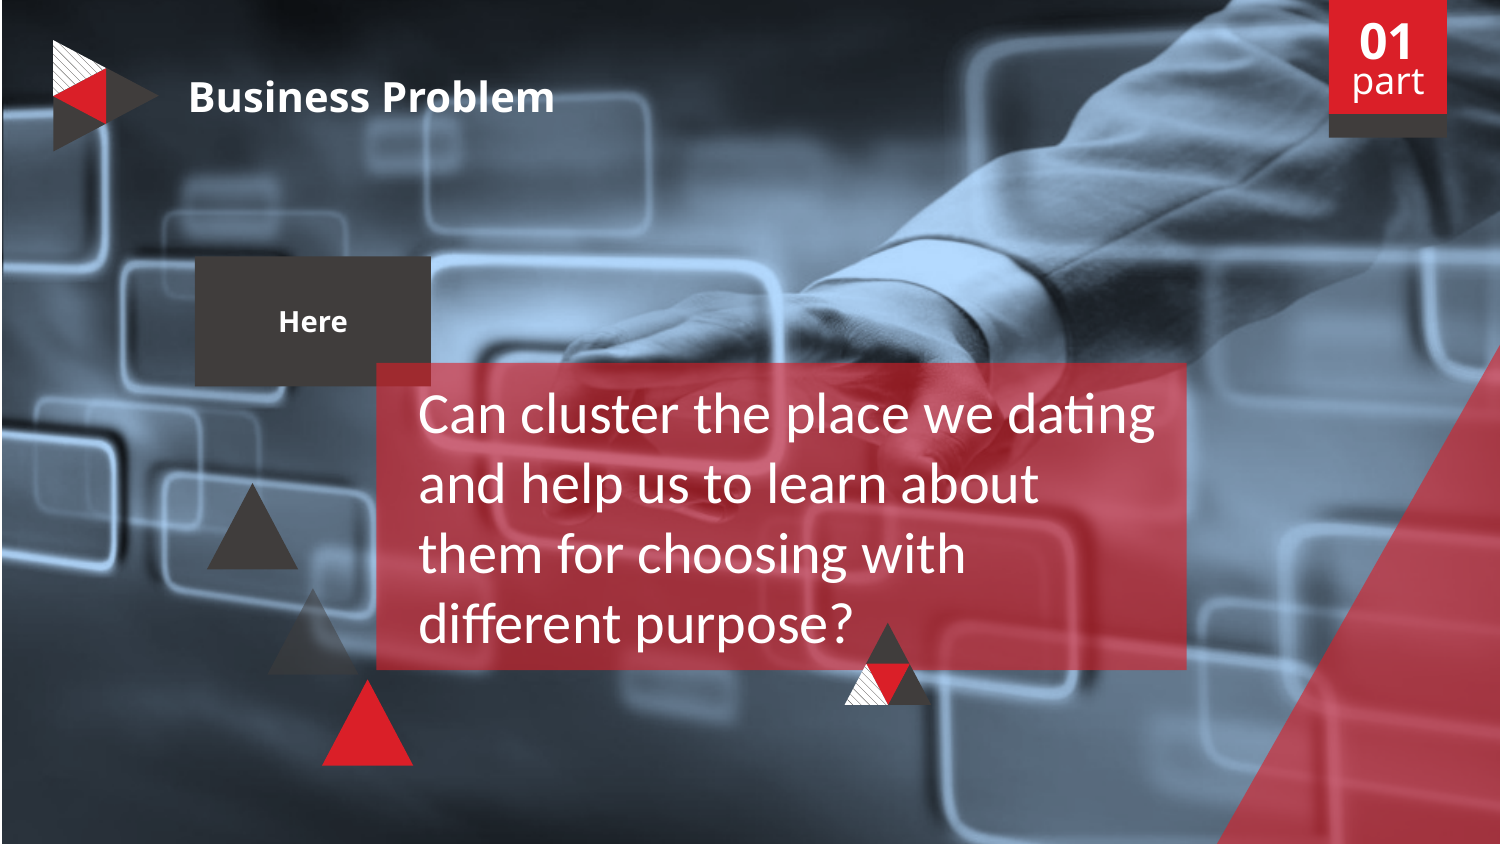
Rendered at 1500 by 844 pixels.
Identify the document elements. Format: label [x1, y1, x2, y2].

text_box [49, 42, 162, 149]
text_box [1328, 0, 1448, 138]
text_box [844, 622, 932, 706]
picture [1, 0, 1500, 844]
